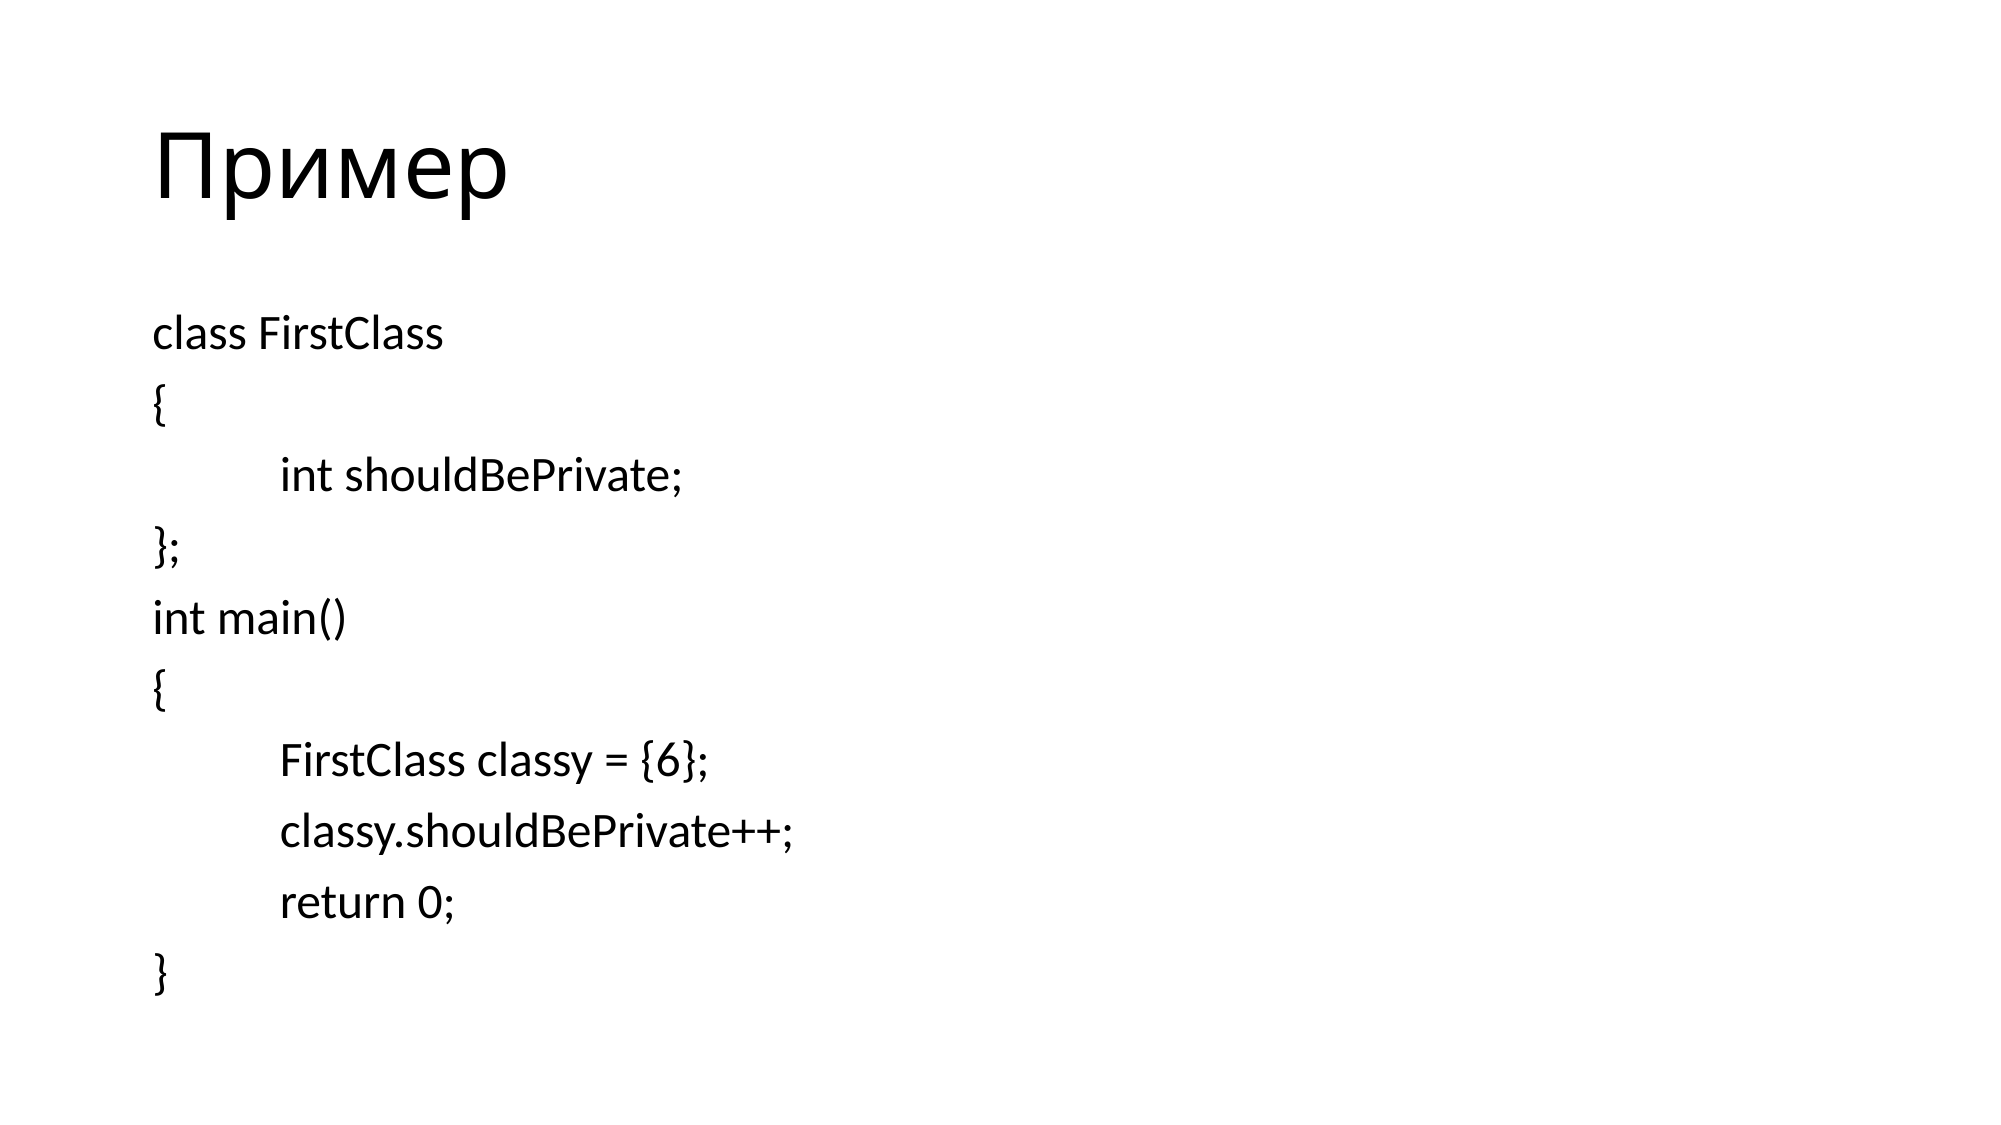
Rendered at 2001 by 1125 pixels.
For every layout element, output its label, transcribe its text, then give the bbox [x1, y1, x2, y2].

list class FirstClass { int shouldBePrivate; }; int main() { FirstClass classy = {6}; classy.shouldBePrivate++; return 0; } [137, 299, 1863, 1014]
title Пример [137, 59, 1863, 278]
